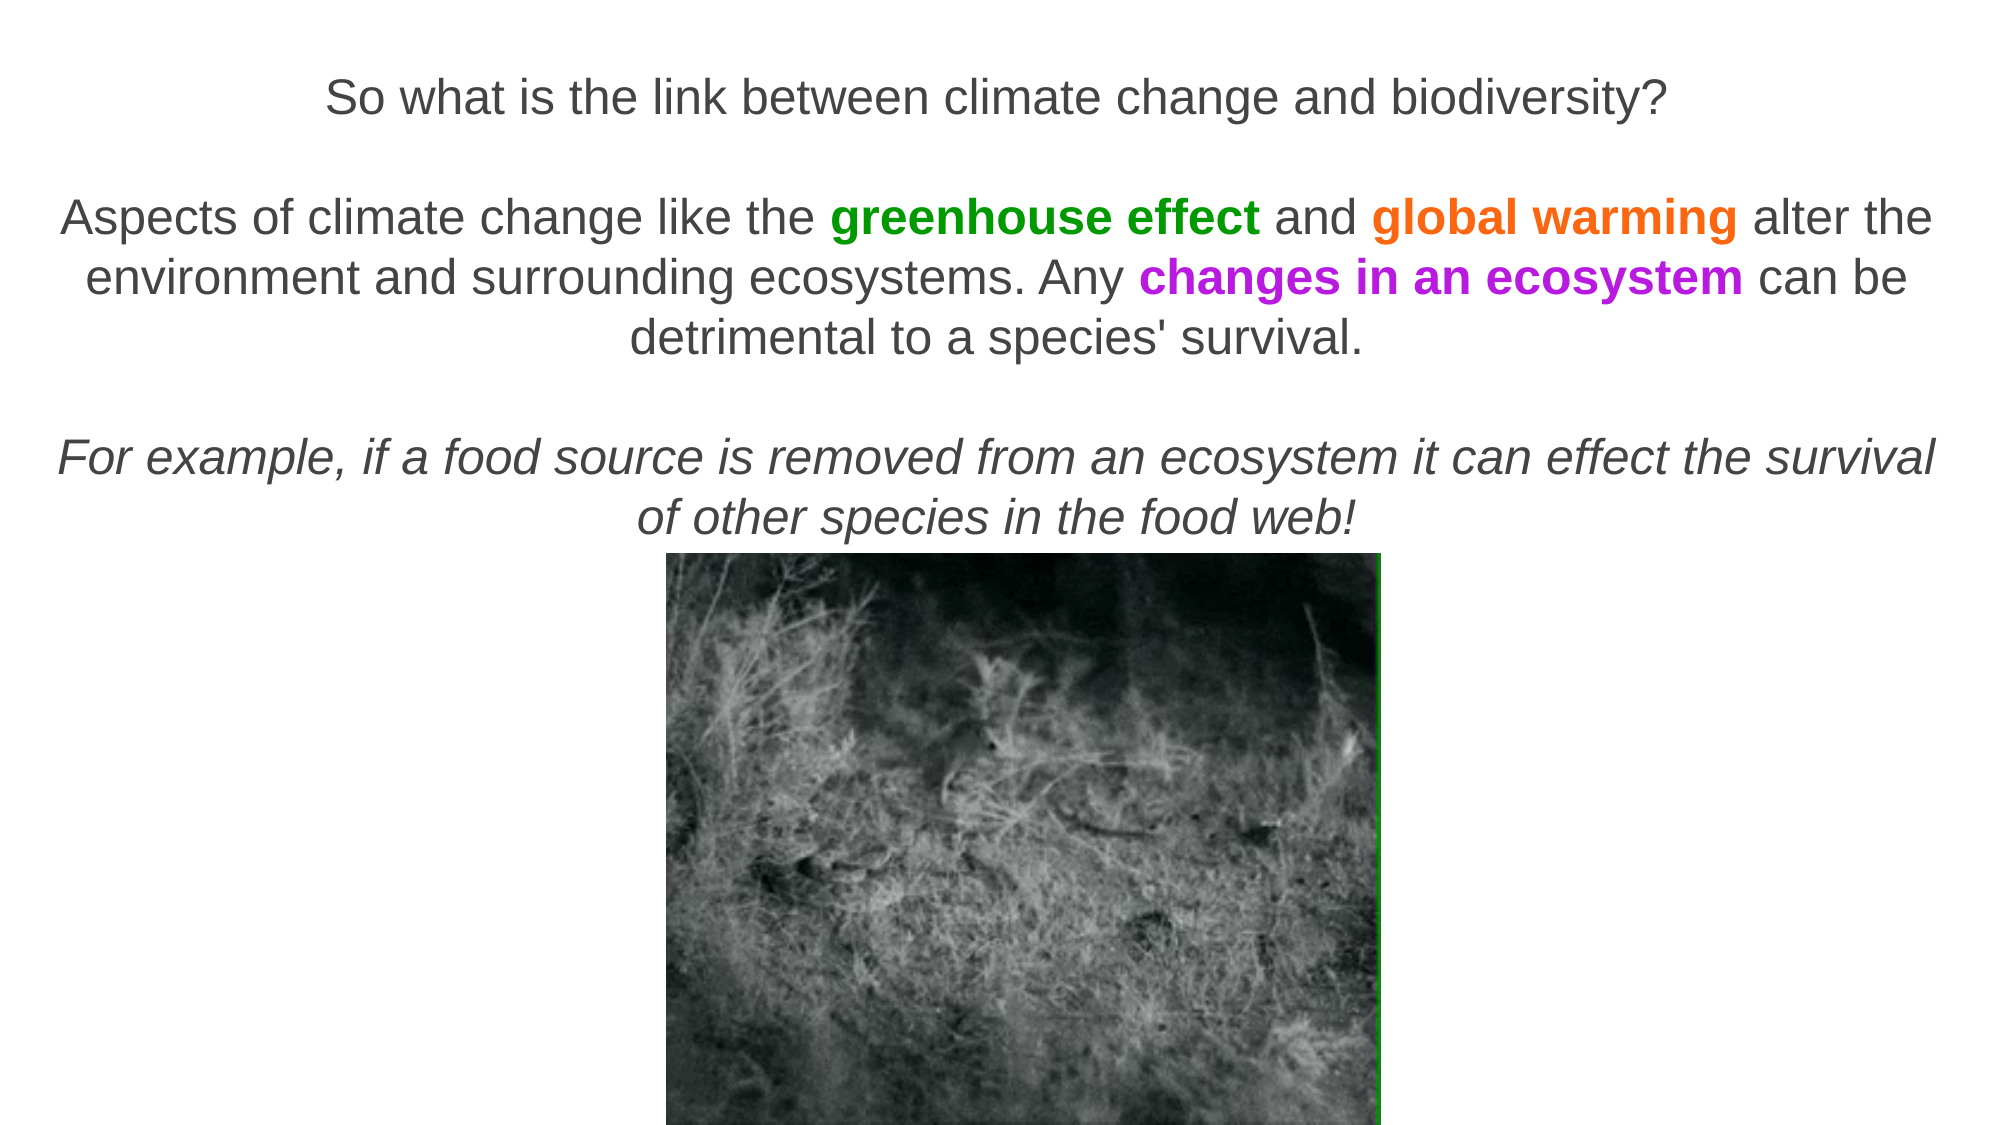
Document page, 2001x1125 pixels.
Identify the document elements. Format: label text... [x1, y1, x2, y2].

text_box So what is the link between climate change and biodiversity? Aspects of climate change like the greenhouse effect and global warming alter the environment and surrounding ecosystems. Any changes in an ecosystem can be detrimental to a species' survival. For example, if a food source is removed from an ecosystem it can effect the survival of other species in the food web! [29, 57, 1965, 552]
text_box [666, 552, 1382, 1125]
